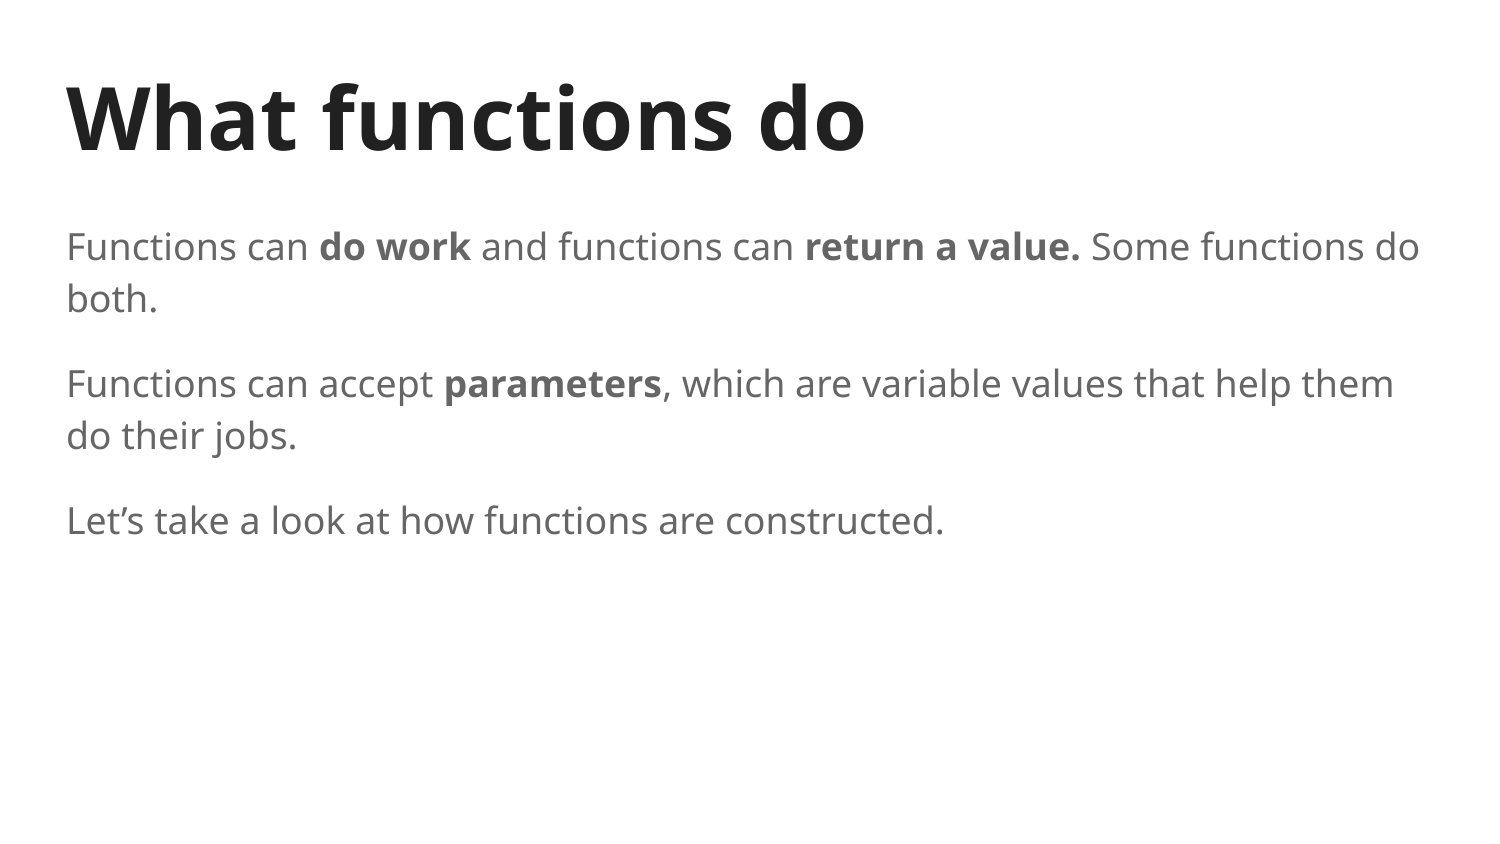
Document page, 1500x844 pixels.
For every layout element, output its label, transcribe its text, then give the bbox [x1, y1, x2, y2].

title What functions do [51, 48, 1449, 180]
list Functions can do work and functions can return a value. Some functions do both. Functions can accept parameters, which are variable values that help them do their jobs. Let’s take a look at how functions are constructed. [51, 201, 1449, 750]
